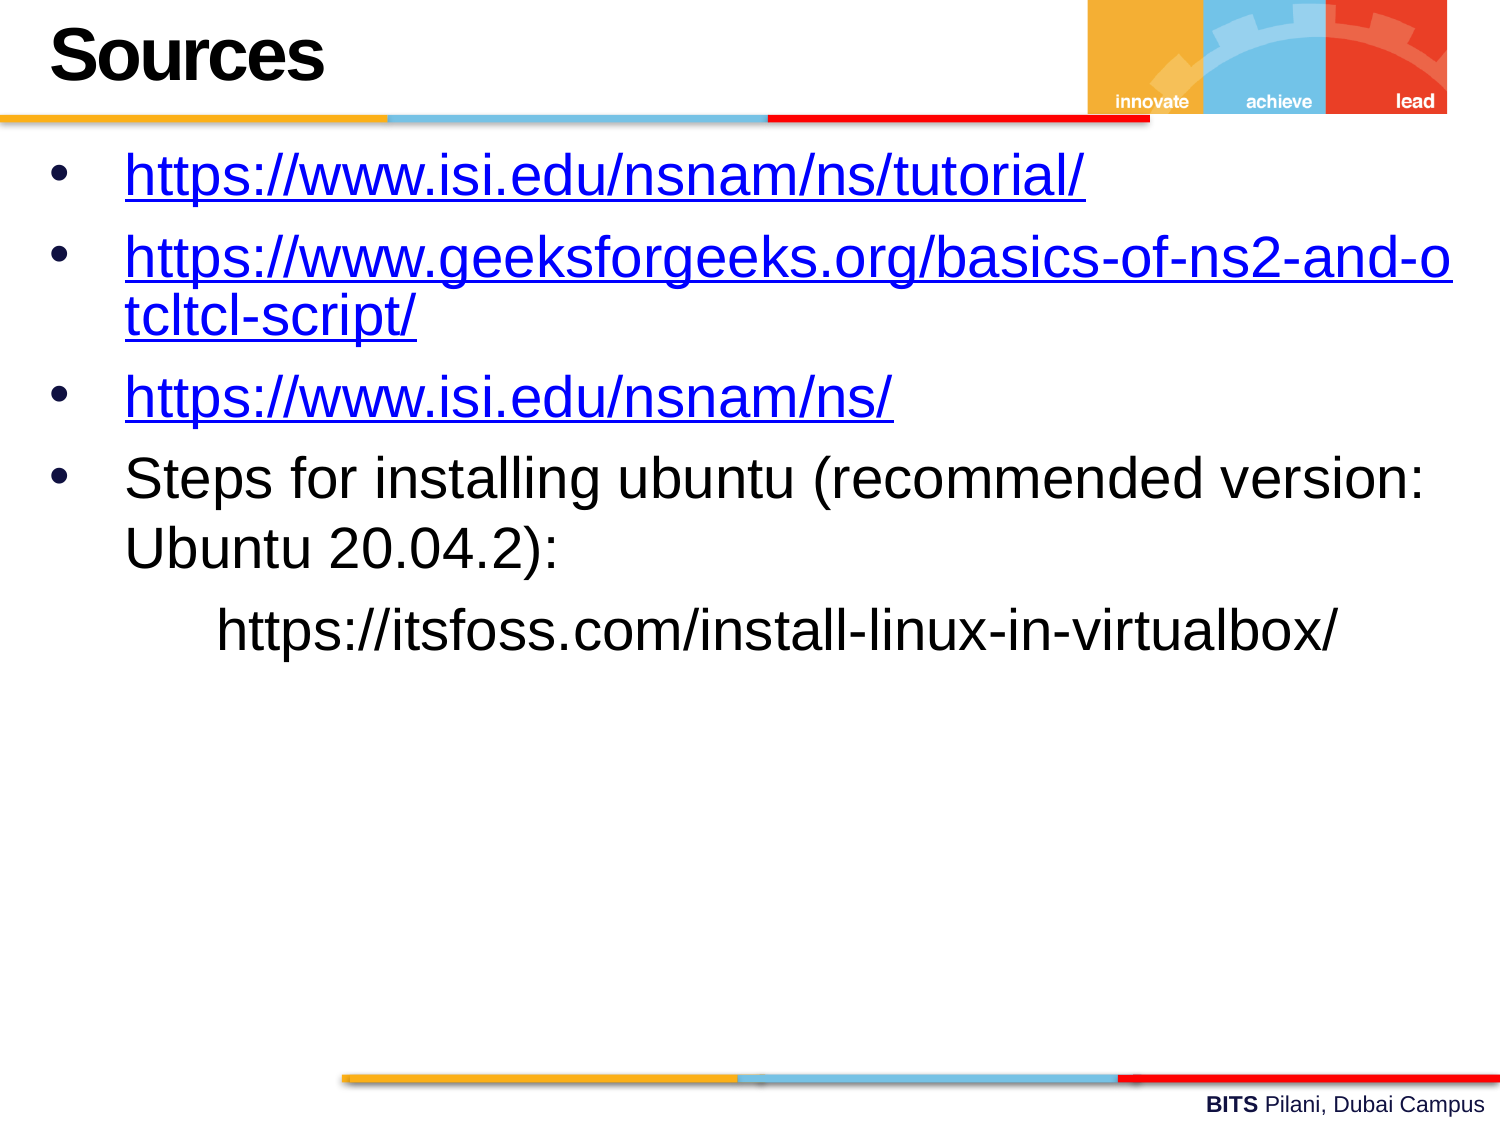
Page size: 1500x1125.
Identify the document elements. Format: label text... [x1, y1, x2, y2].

picture [1087, 0, 1448, 114]
list Sources [34, 27, 1073, 88]
list https://www.isi.edu/nsnam/ns/tutorial/ https://www.geeksforgeeks.org/basics-of-ns2-and-otcltcl-script/ https://www.isi.edu/nsnam/ns/ Steps for installing ubuntu (recommended version: Ubuntu 20.04.2): https://itsfoss.com/install-linux-in-virtualbox/ [34, 129, 1475, 1066]
